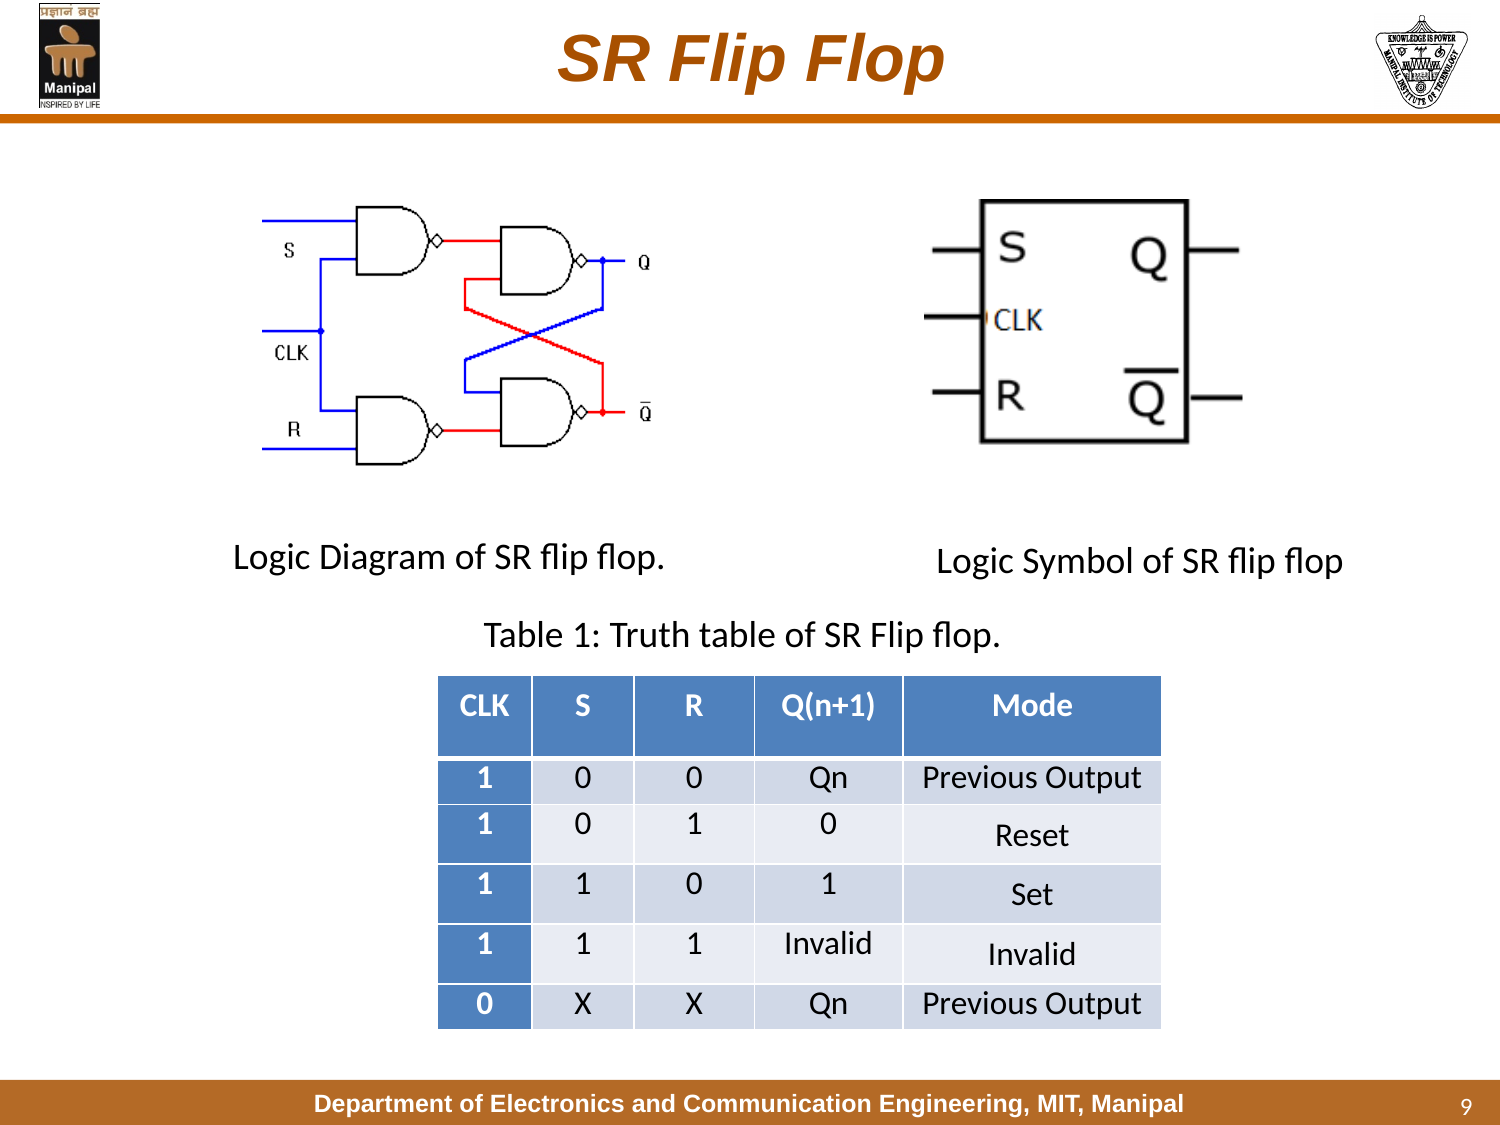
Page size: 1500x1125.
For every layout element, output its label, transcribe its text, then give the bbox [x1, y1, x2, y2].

table_cell 0 [533, 761, 633, 804]
table_cell 1 [438, 761, 531, 804]
picture [39, 3, 77, 108]
slide_number 9 [1137, 1074, 1488, 1125]
table_header Q(n+1) [755, 676, 902, 756]
table_cell 1 [635, 925, 754, 983]
table_cell 0 [635, 865, 754, 923]
table_cell Previous Output [904, 761, 1161, 804]
text_box Table 1: Truth table of SR Flip flop. [468, 602, 1107, 663]
table_cell 1 [438, 925, 531, 983]
table_cell 1 [635, 805, 754, 863]
picture [924, 199, 1251, 469]
table_cell Qn [755, 761, 902, 804]
table_cell 1 [438, 865, 531, 923]
title SR Flip Flop [77, 0, 1428, 124]
table_header R [635, 676, 754, 756]
table_cell 0 [635, 761, 754, 804]
table_cell 1 [438, 805, 531, 863]
table_cell 0 [755, 805, 902, 863]
table_cell Invalid [904, 925, 1161, 983]
table_cell Reset [904, 805, 1161, 863]
table_header S [533, 676, 633, 756]
table_header CLK [438, 676, 531, 756]
table_header Mode [904, 676, 1161, 756]
table_cell X [533, 985, 633, 1029]
text_box Logic Diagram of SR flip flop. [218, 524, 707, 585]
picture [262, 183, 663, 490]
table_cell Invalid [755, 925, 902, 983]
table_cell Set [904, 865, 1161, 923]
table_cell 1 [533, 925, 633, 983]
table_cell Previous Output [904, 985, 1161, 1029]
table_cell 0 [438, 985, 531, 1029]
table_cell 1 [533, 865, 633, 923]
table_cell Qn [755, 985, 902, 1029]
table_cell 1 [755, 865, 902, 923]
text_box Logic Symbol of SR flip flop [921, 528, 1442, 589]
table_cell 0 [533, 805, 633, 863]
table_cell X [635, 985, 754, 1029]
